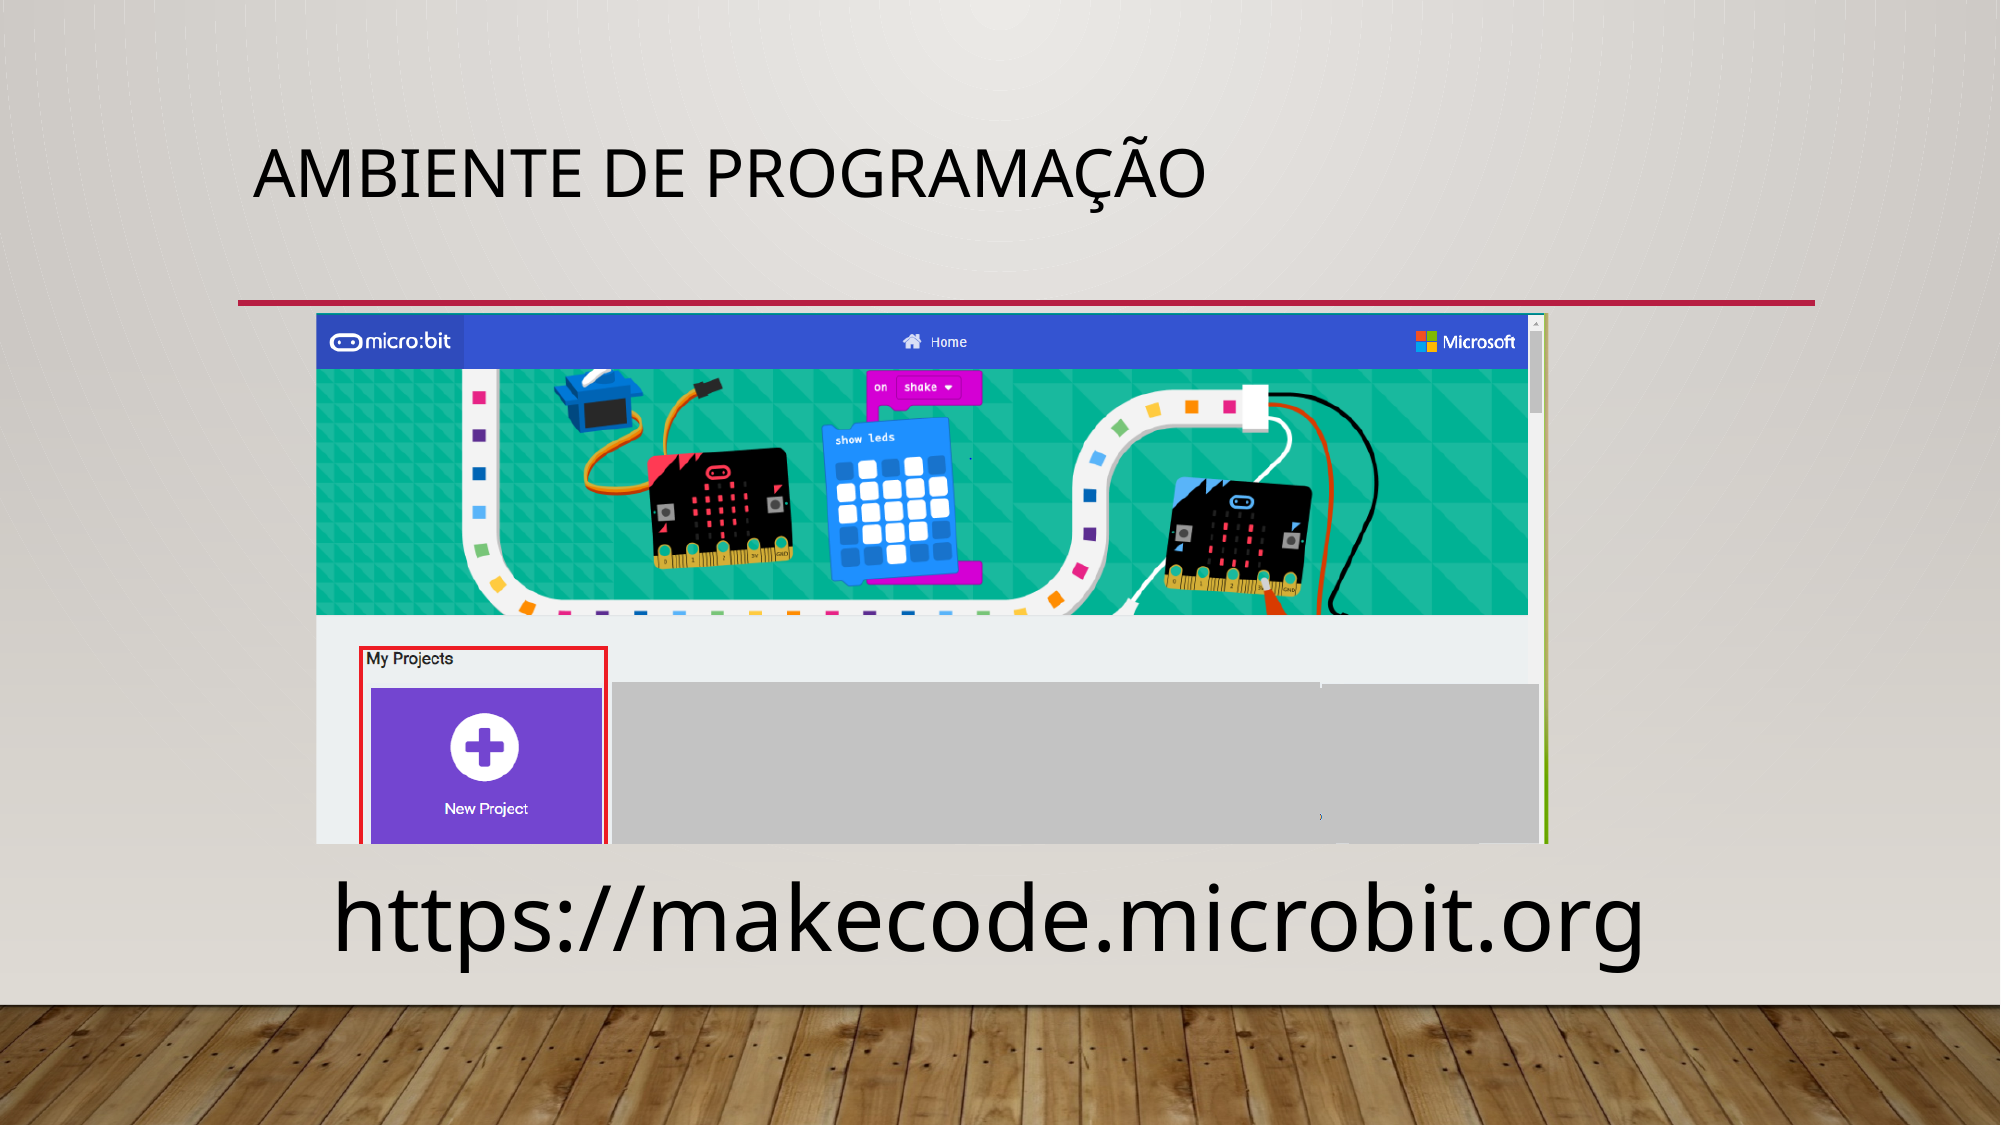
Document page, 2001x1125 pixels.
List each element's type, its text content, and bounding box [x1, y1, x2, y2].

picture [316, 313, 1549, 844]
title Ambiente de programação [238, 131, 1814, 305]
picture [0, 1005, 2000, 1125]
text_box https://makecode.microbit.org [316, 852, 1670, 978]
